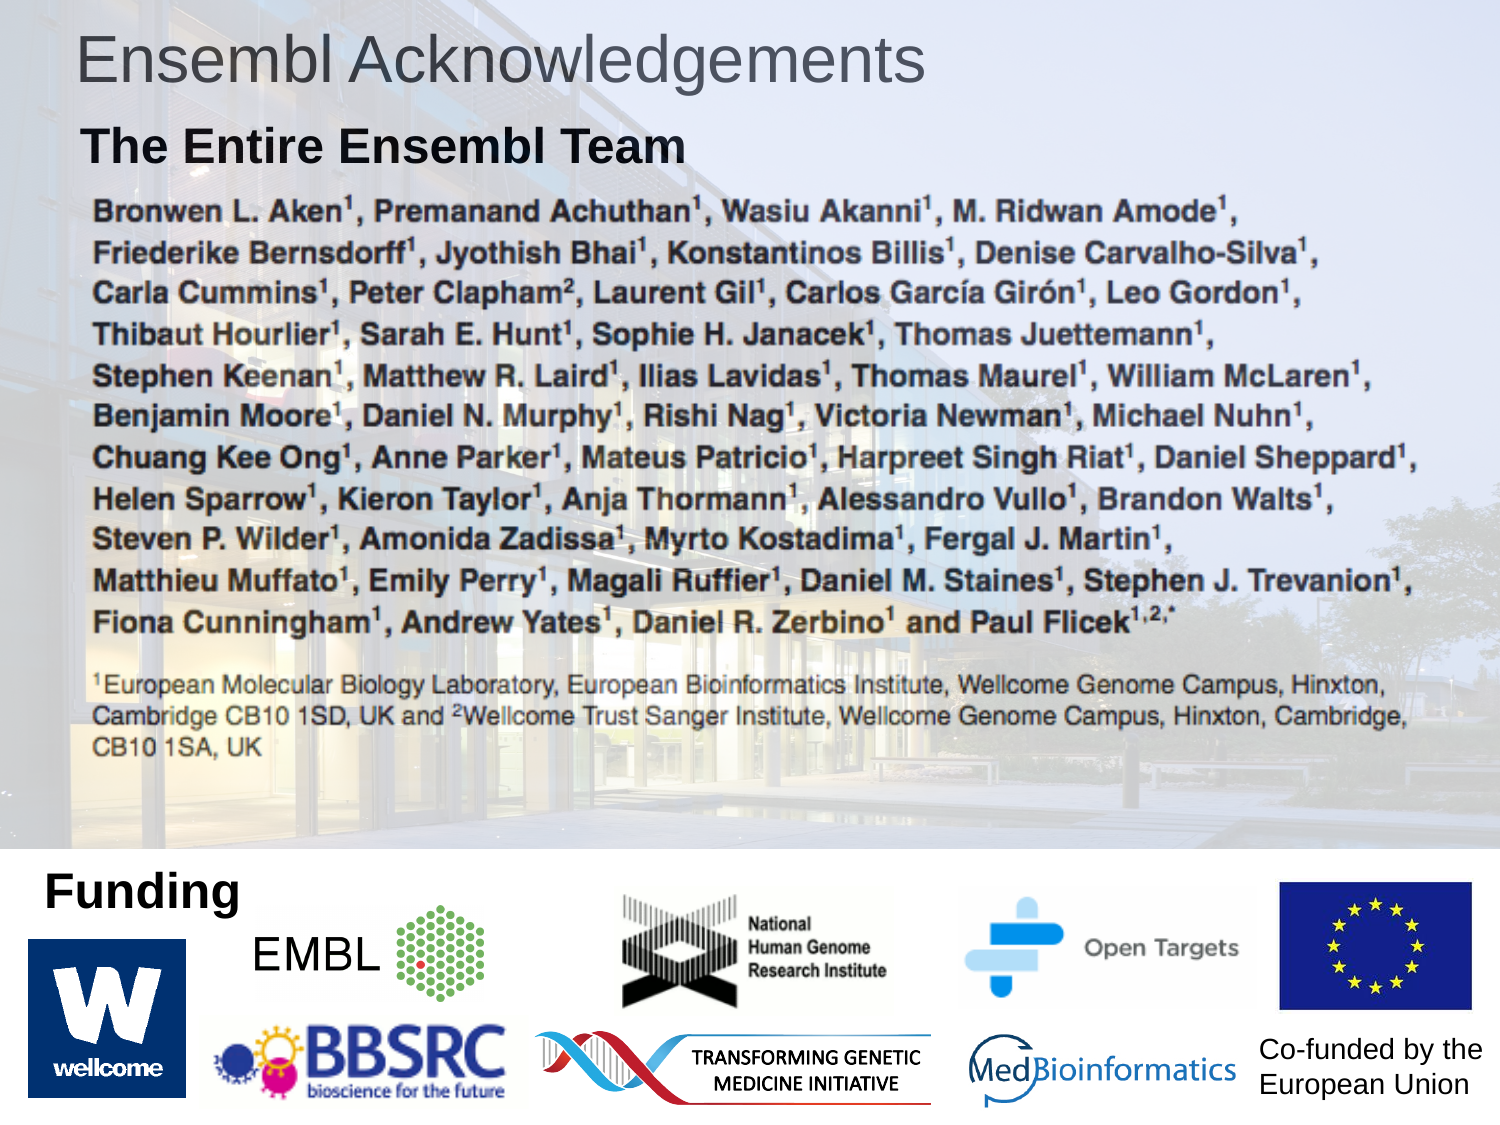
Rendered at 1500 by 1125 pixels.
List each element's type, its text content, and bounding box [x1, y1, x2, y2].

picture [254, 905, 484, 1003]
picture [613, 885, 894, 1017]
picture [957, 885, 1257, 1009]
picture [198, 1015, 529, 1109]
picture [0, 0, 1500, 849]
picture [27, 939, 186, 1098]
picture [1274, 878, 1474, 1014]
picture [534, 1030, 931, 1106]
picture [956, 1015, 1249, 1114]
text_box Co-funded by the European Union [1253, 1022, 1500, 1108]
list Funding [0, 857, 242, 919]
